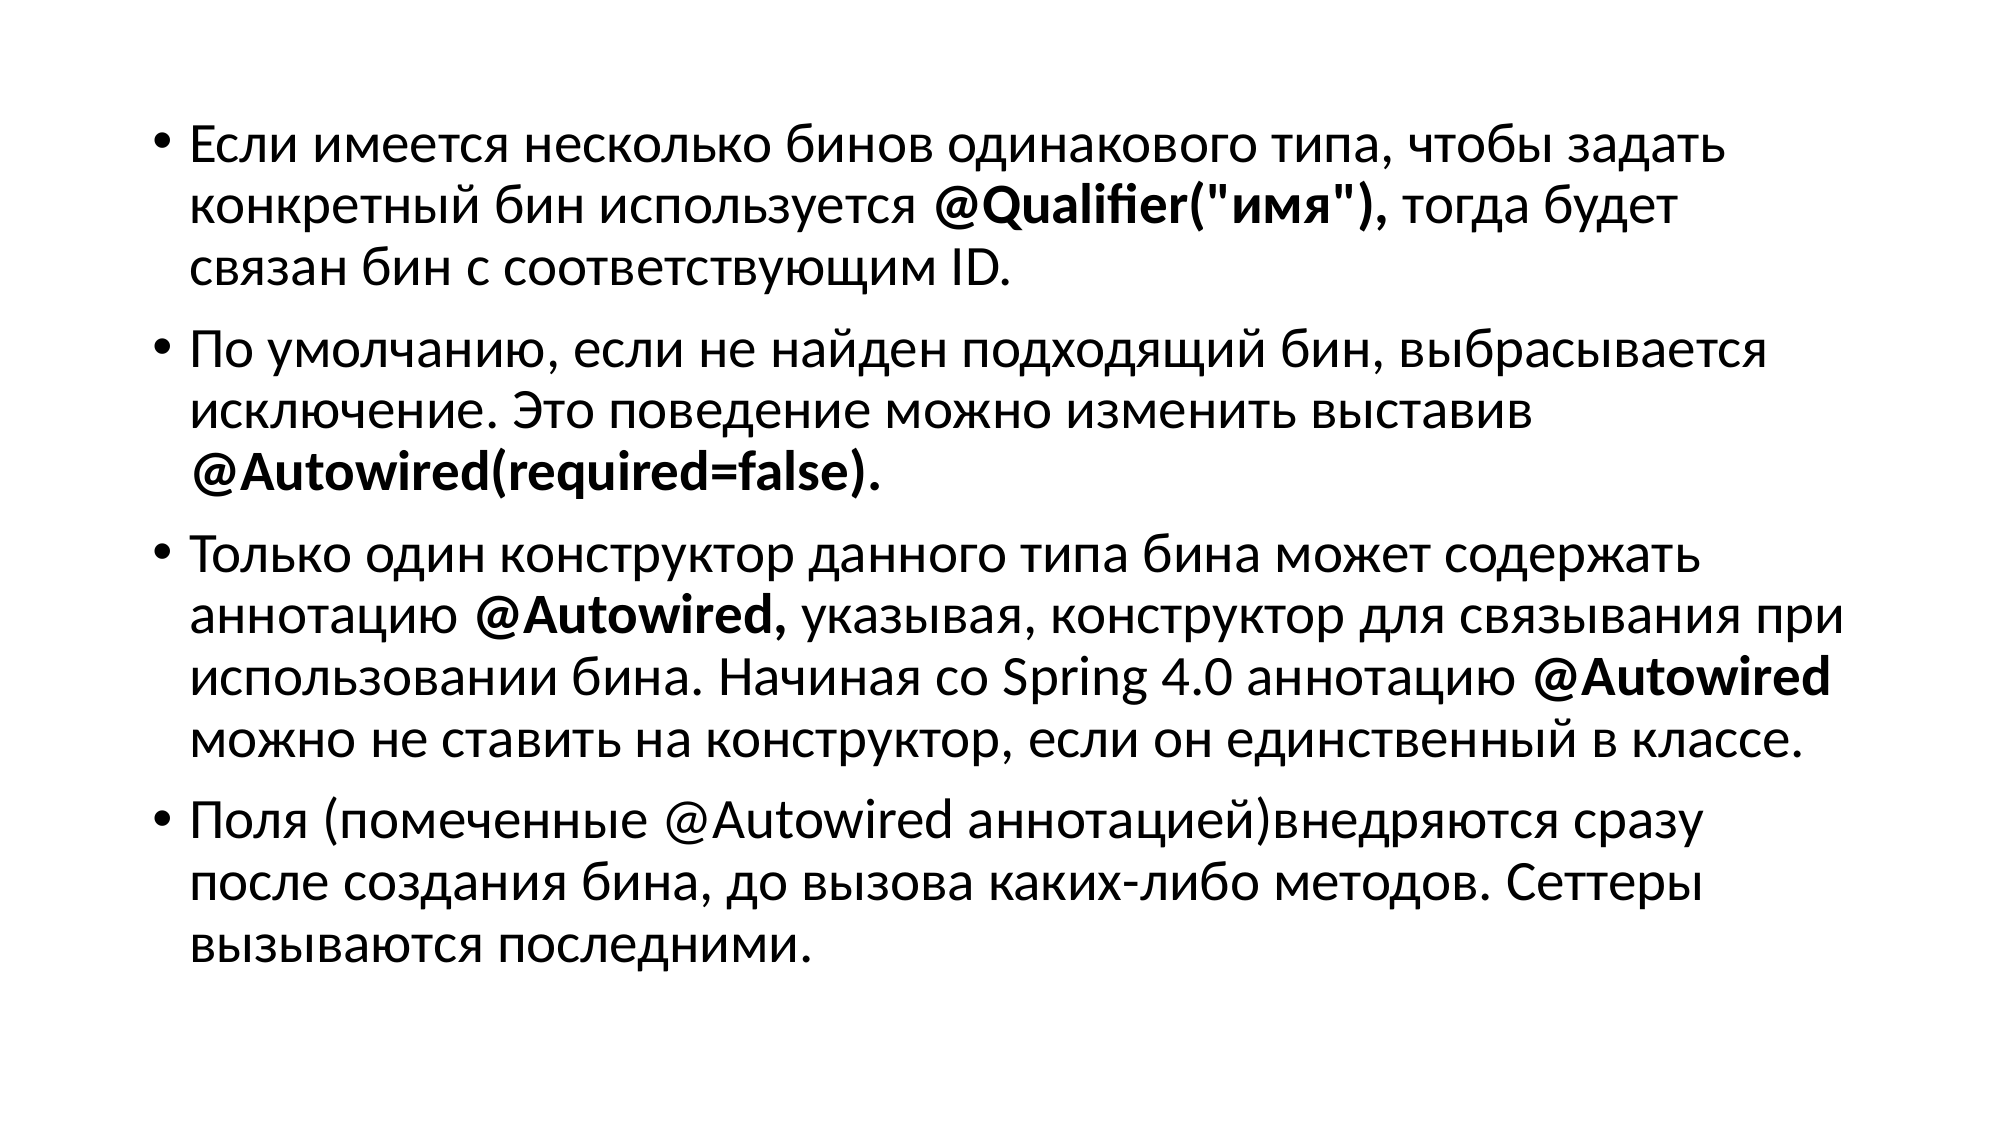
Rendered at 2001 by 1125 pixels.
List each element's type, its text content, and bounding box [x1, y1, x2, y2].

list Если имеется несколько бинов одинакового типа, чтобы задать конкретный бин используется @Qualifier("имя"), тогда будет связан бин с соответствующим ID. По умолчанию, если не найден подходящий бин, выбрасывается исключение. Это поведение можно изменить выставив @Autowired(required=false). Только один конструктор данного типа бина может содержать аннотацию @Autowired, указывая, конструктор для связывания при использовании бина. Начиная со Spring 4.0 аннотацию @Autowired можно не ставить на конструктор, если он единственный в классе. Поля (помеченные @Autowired аннотацией)внедряются сразу после создания бина, до вызова каких-либо методов. Сеттеры вызываются последними. [137, 105, 1863, 1014]
